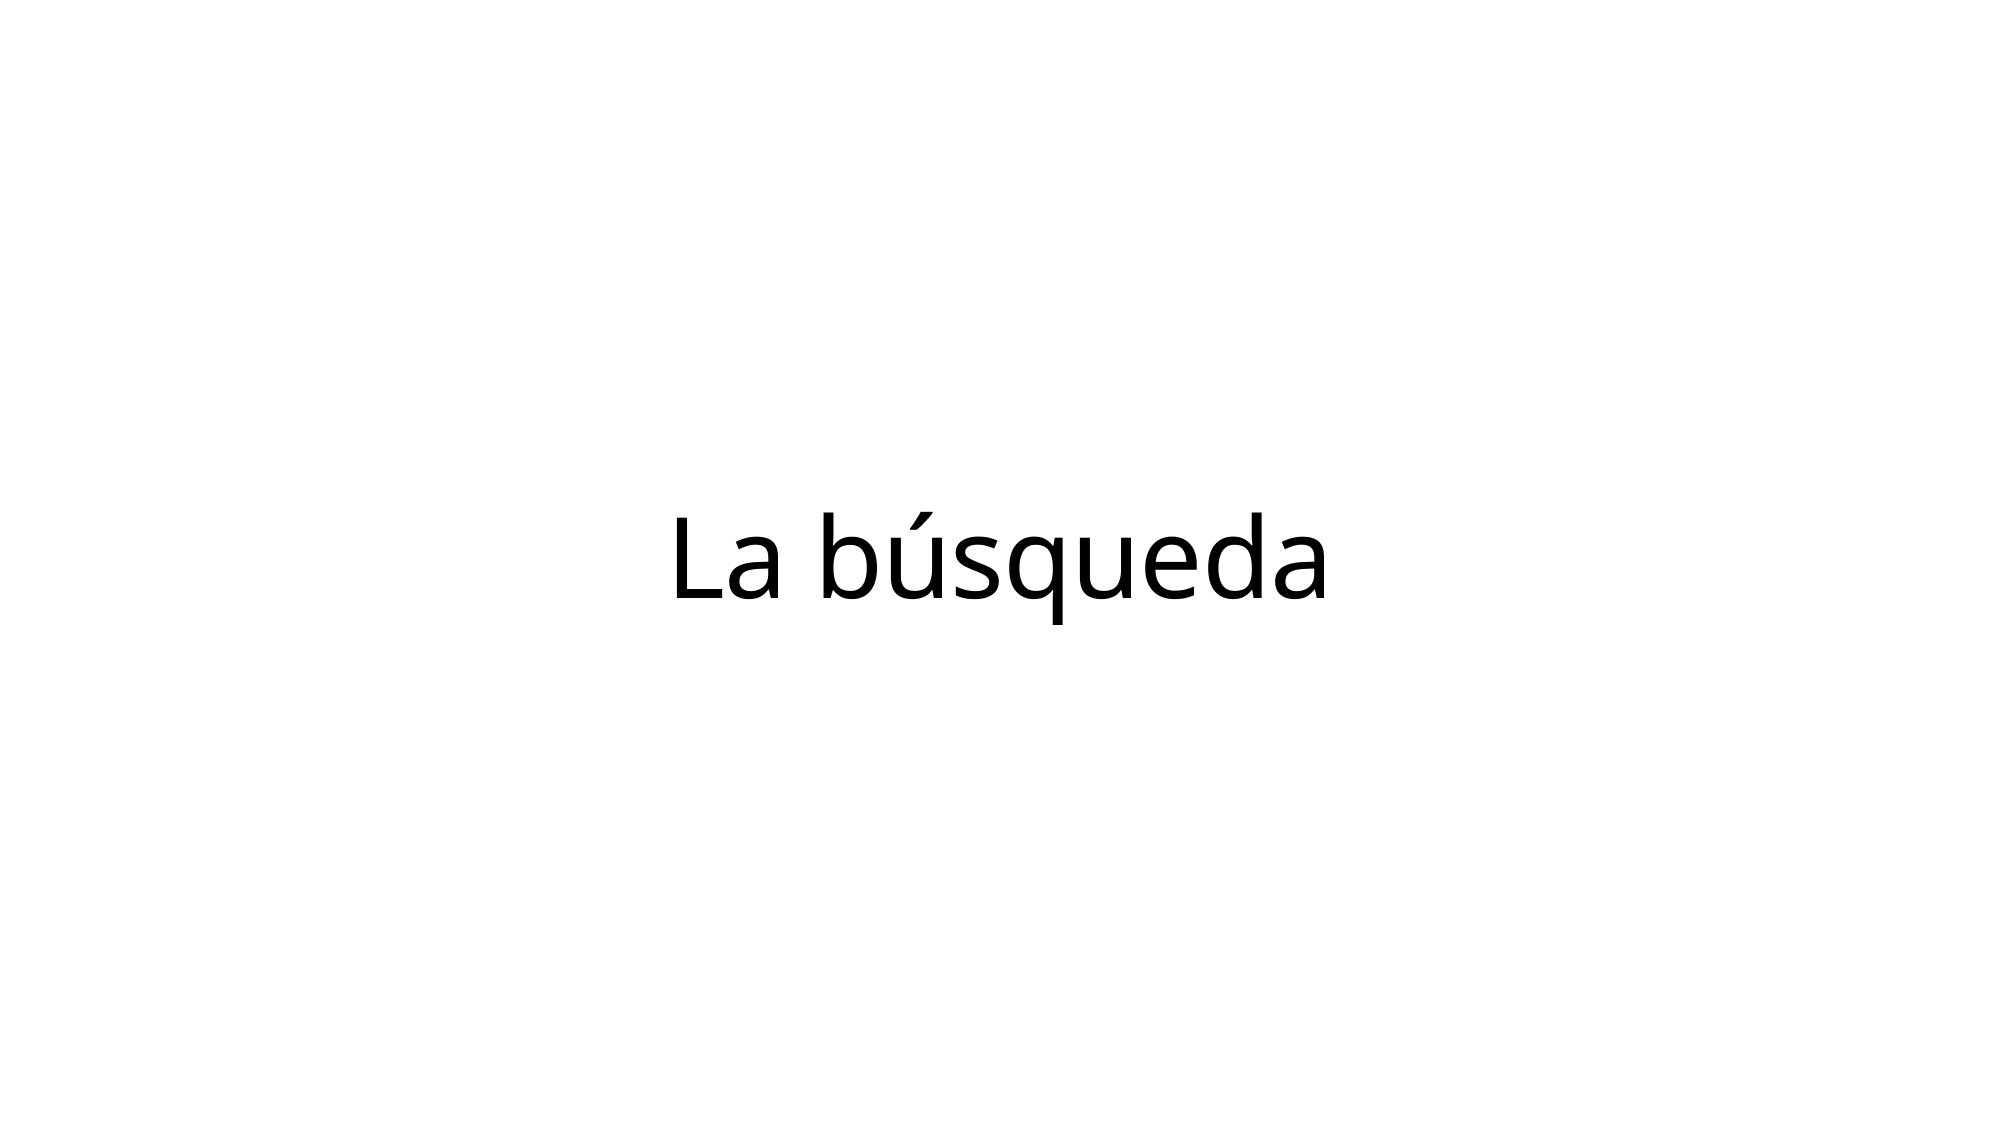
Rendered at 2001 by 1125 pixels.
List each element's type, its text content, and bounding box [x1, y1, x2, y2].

text_box La búsqueda [399, 295, 1600, 830]
